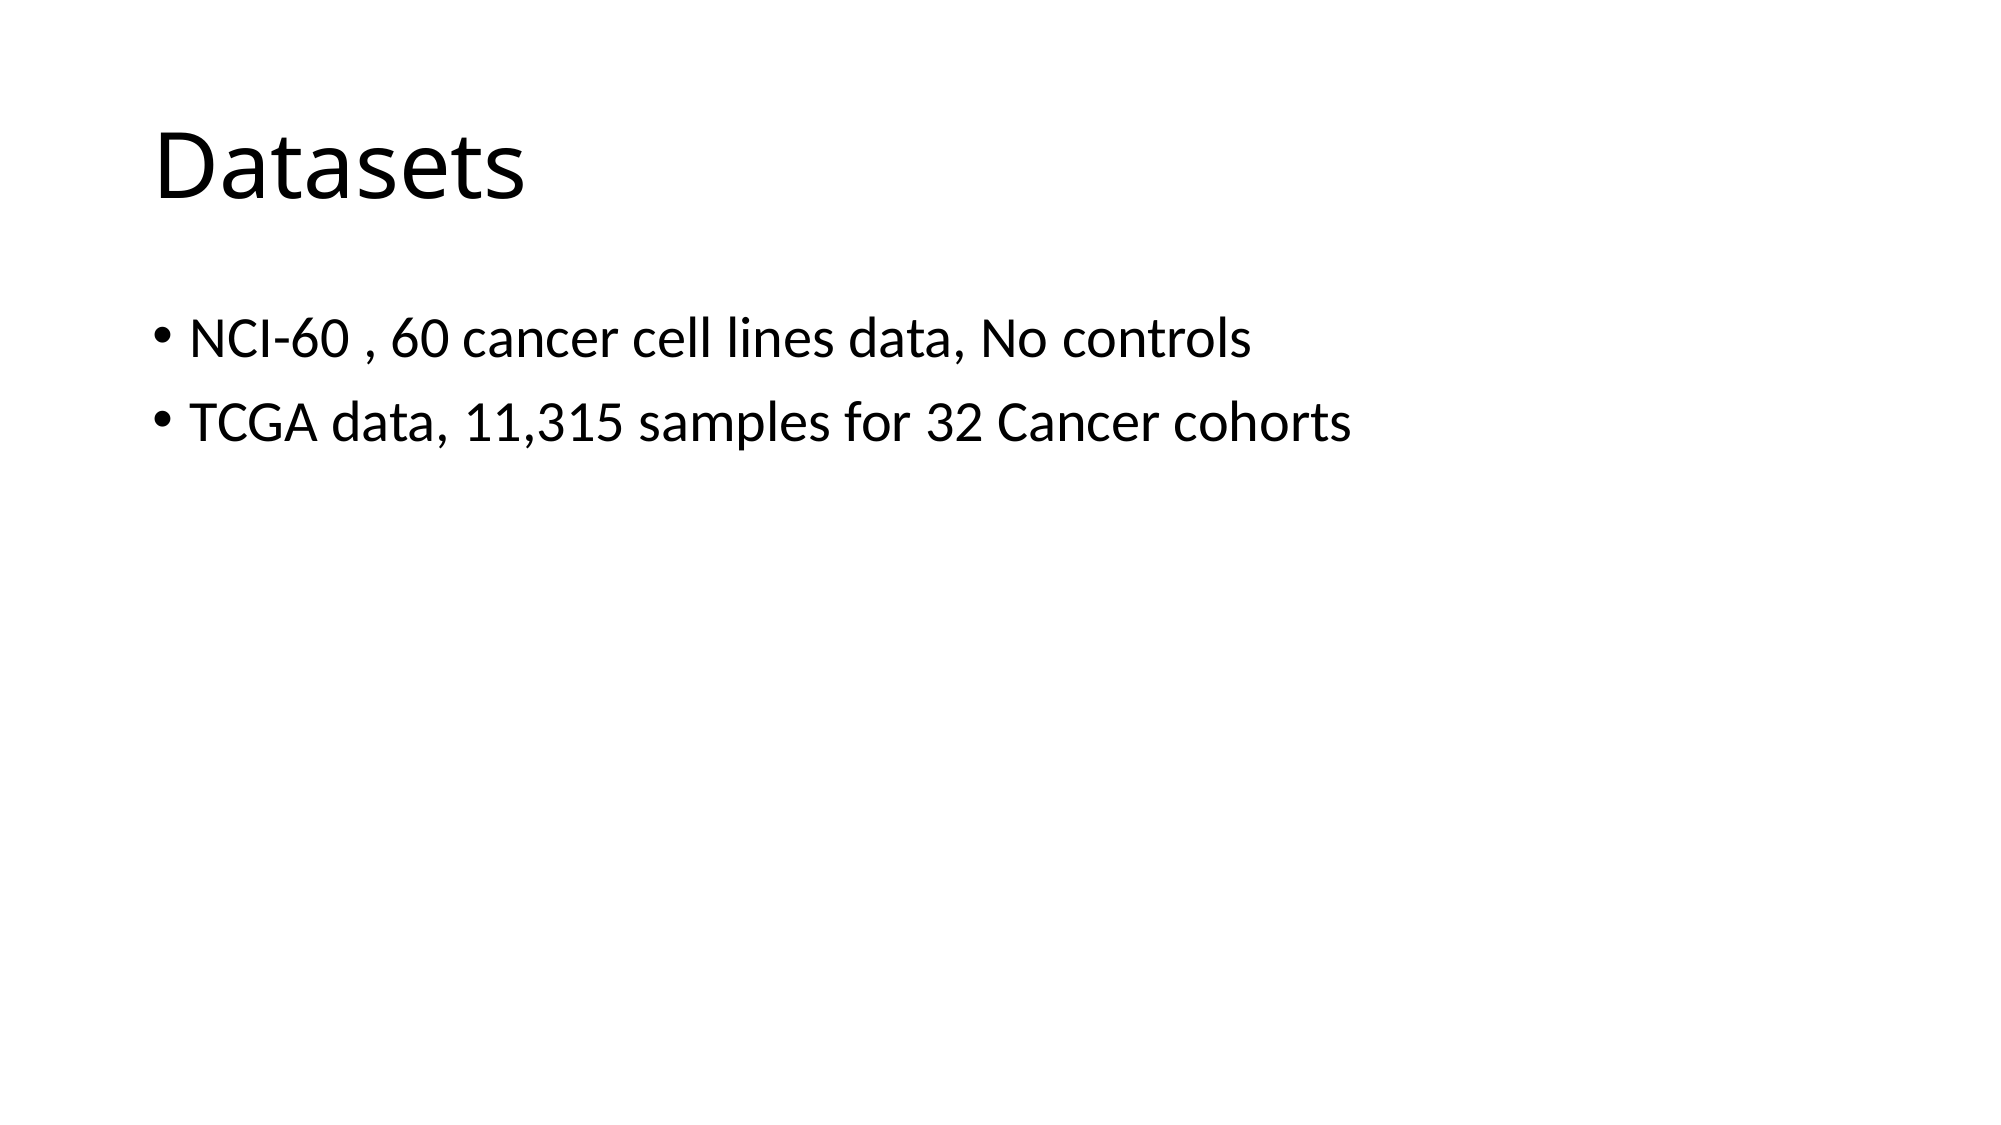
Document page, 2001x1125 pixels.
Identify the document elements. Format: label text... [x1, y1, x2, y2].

title Datasets [137, 59, 1863, 278]
list NCI-60 , 60 cancer cell lines data, No controls TCGA data, 11,315 samples for 32 Cancer cohorts [137, 299, 1863, 924]
